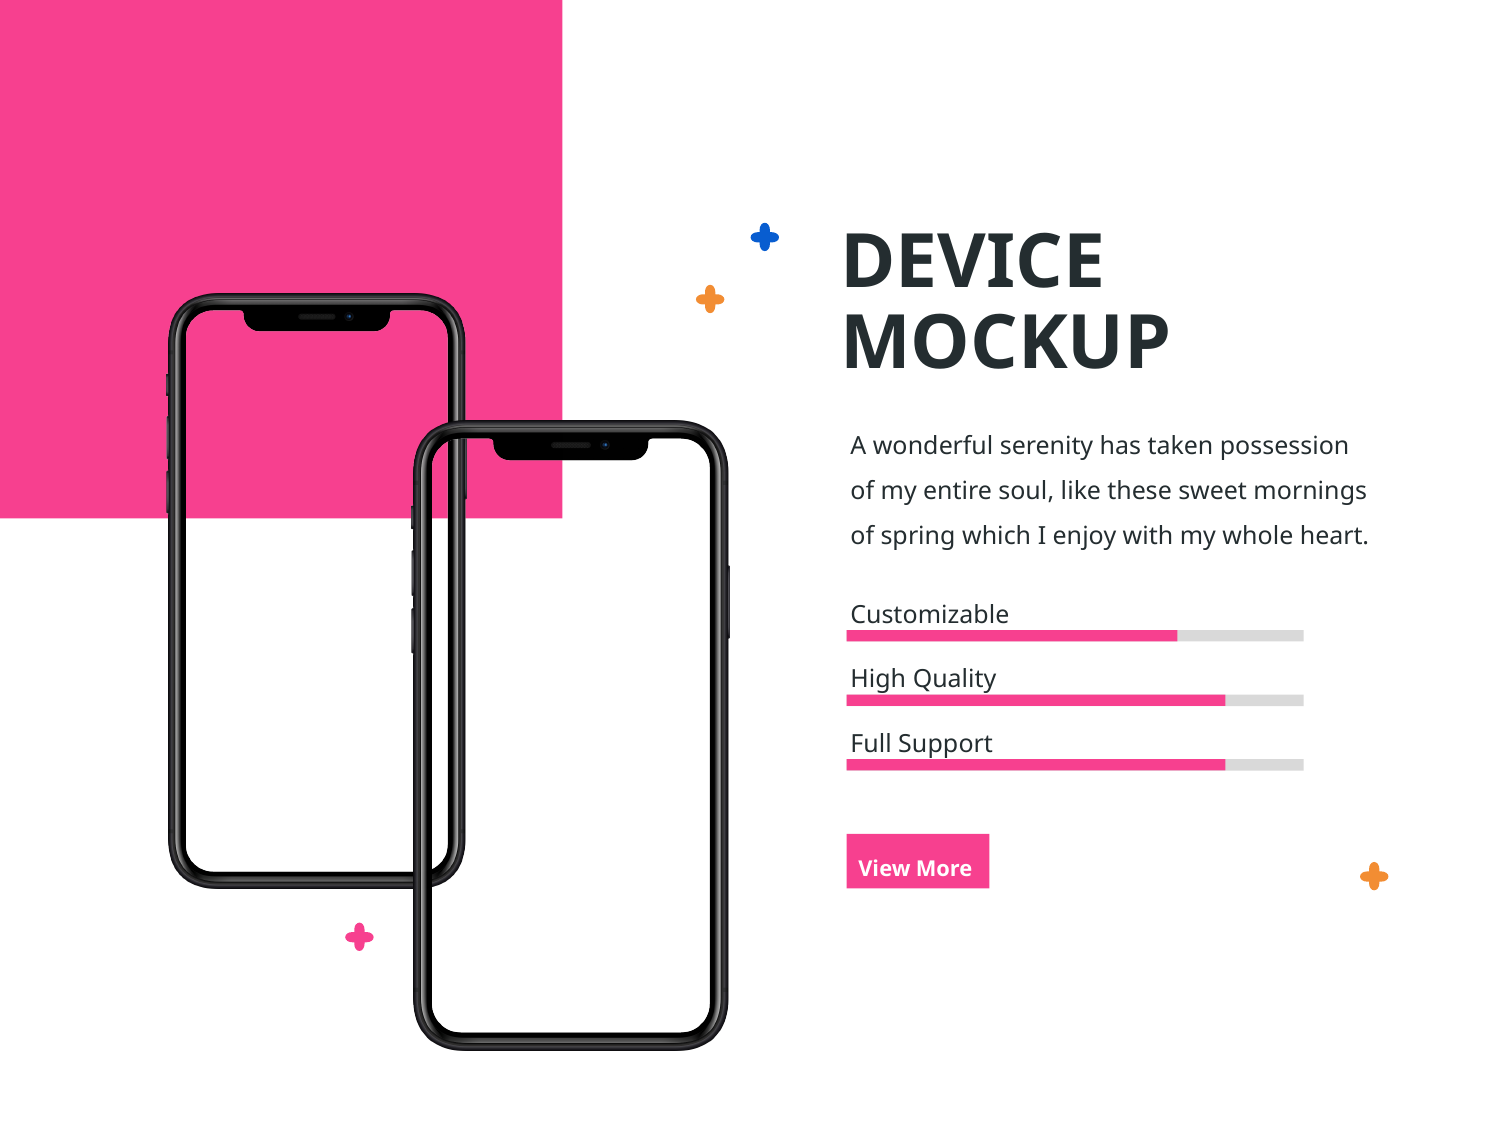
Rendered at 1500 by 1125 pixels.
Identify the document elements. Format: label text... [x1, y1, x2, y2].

text_box [1178, 629, 1305, 642]
text_box [846, 629, 1178, 642]
text_box View More [836, 833, 995, 888]
text_box [345, 922, 374, 951]
text_box [846, 758, 1305, 772]
text_box [0, 0, 563, 519]
text_box A wonderful serenity has taken possession of my entire soul, like these sweet mornings of spring which I enjoy with my whole heart. [835, 407, 1388, 557]
text_box [1226, 694, 1305, 707]
text_box High Quality [835, 655, 1059, 701]
text_box Full Support [835, 720, 1059, 765]
text_box [846, 758, 1226, 771]
text_box [846, 694, 1226, 707]
title DEVICE MOCKUP [825, 181, 1500, 425]
text_box [750, 222, 779, 252]
picture [166, 293, 730, 1051]
text_box [695, 284, 725, 314]
text_box [1360, 861, 1389, 891]
text_box Customizable [835, 590, 1026, 636]
